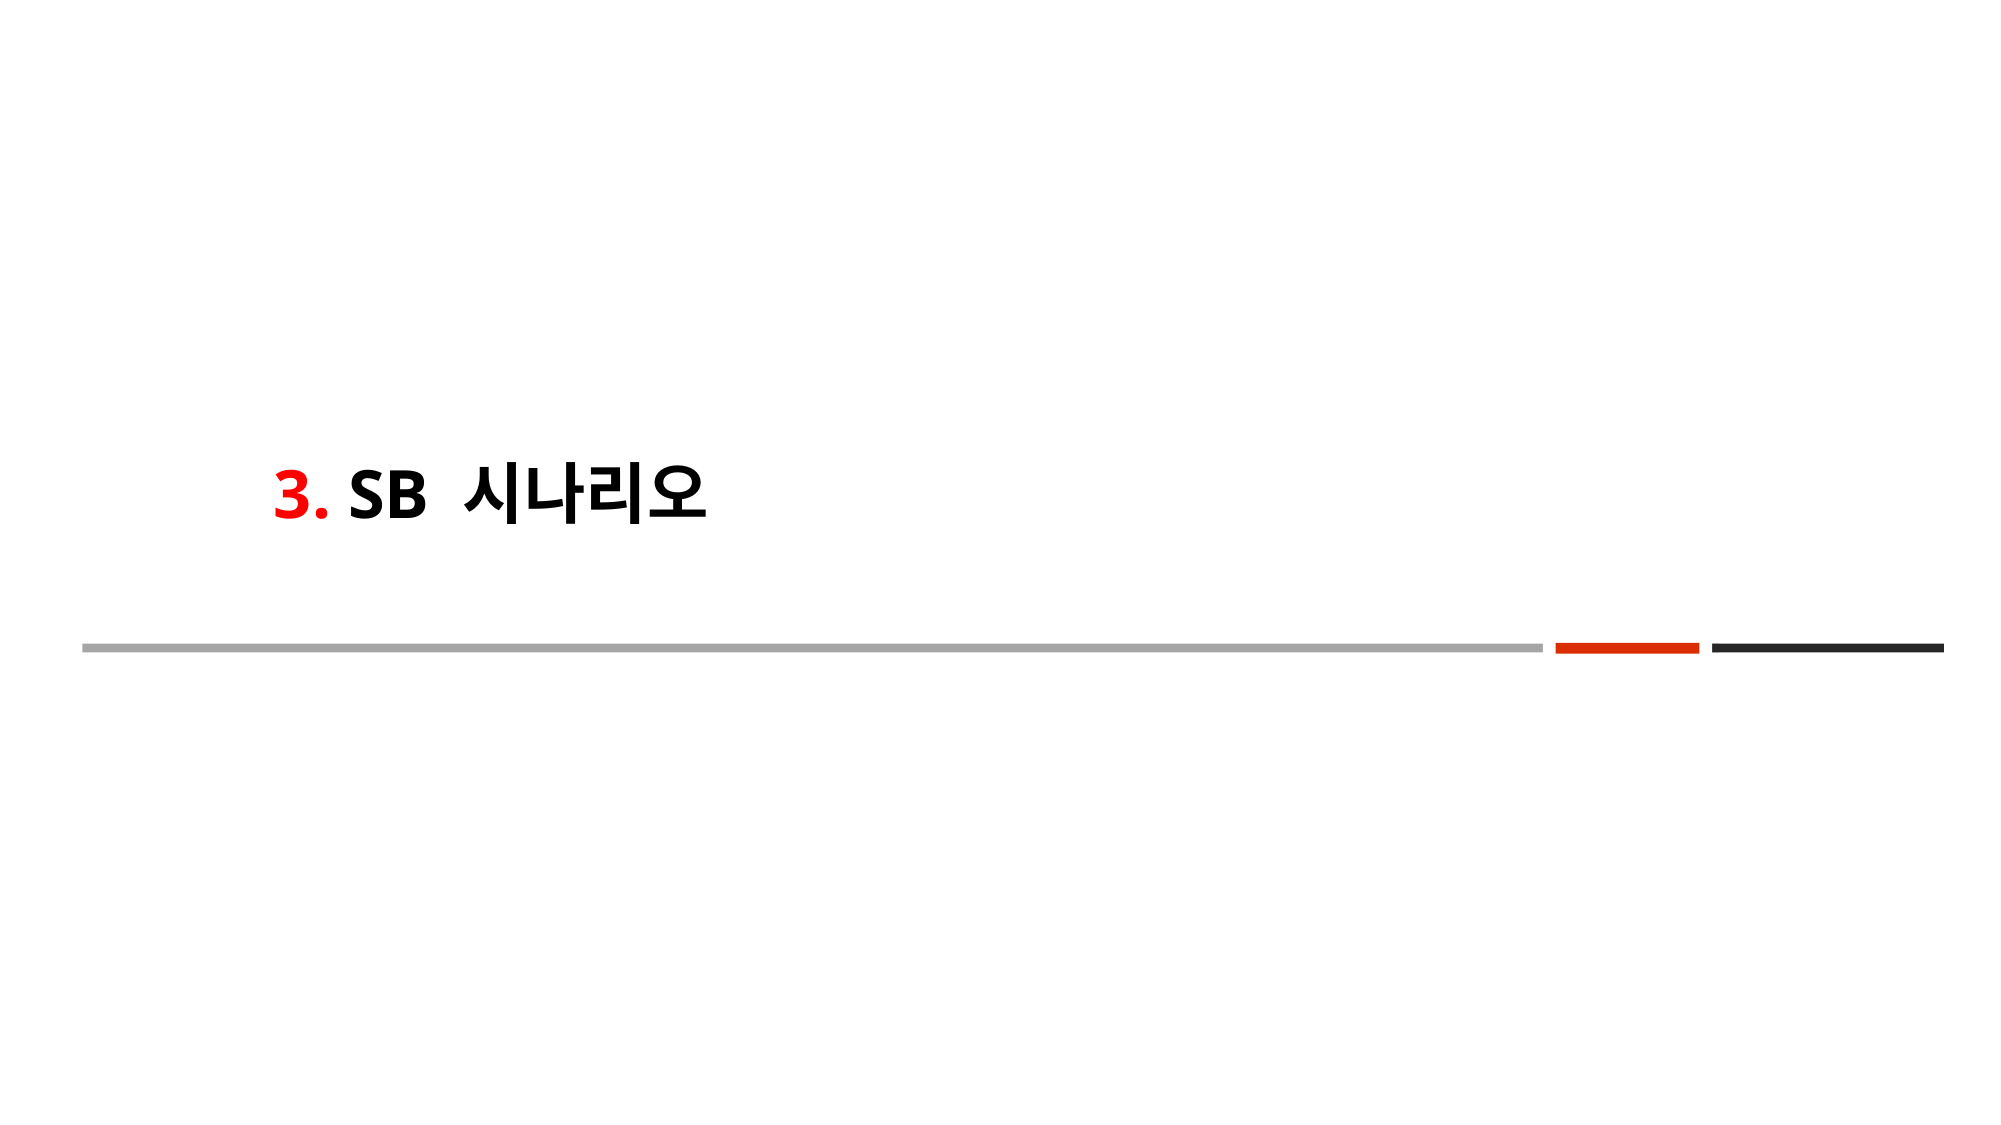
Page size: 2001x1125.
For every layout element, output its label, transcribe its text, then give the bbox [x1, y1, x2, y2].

list 3. SB 시나리오 [258, 444, 1778, 600]
